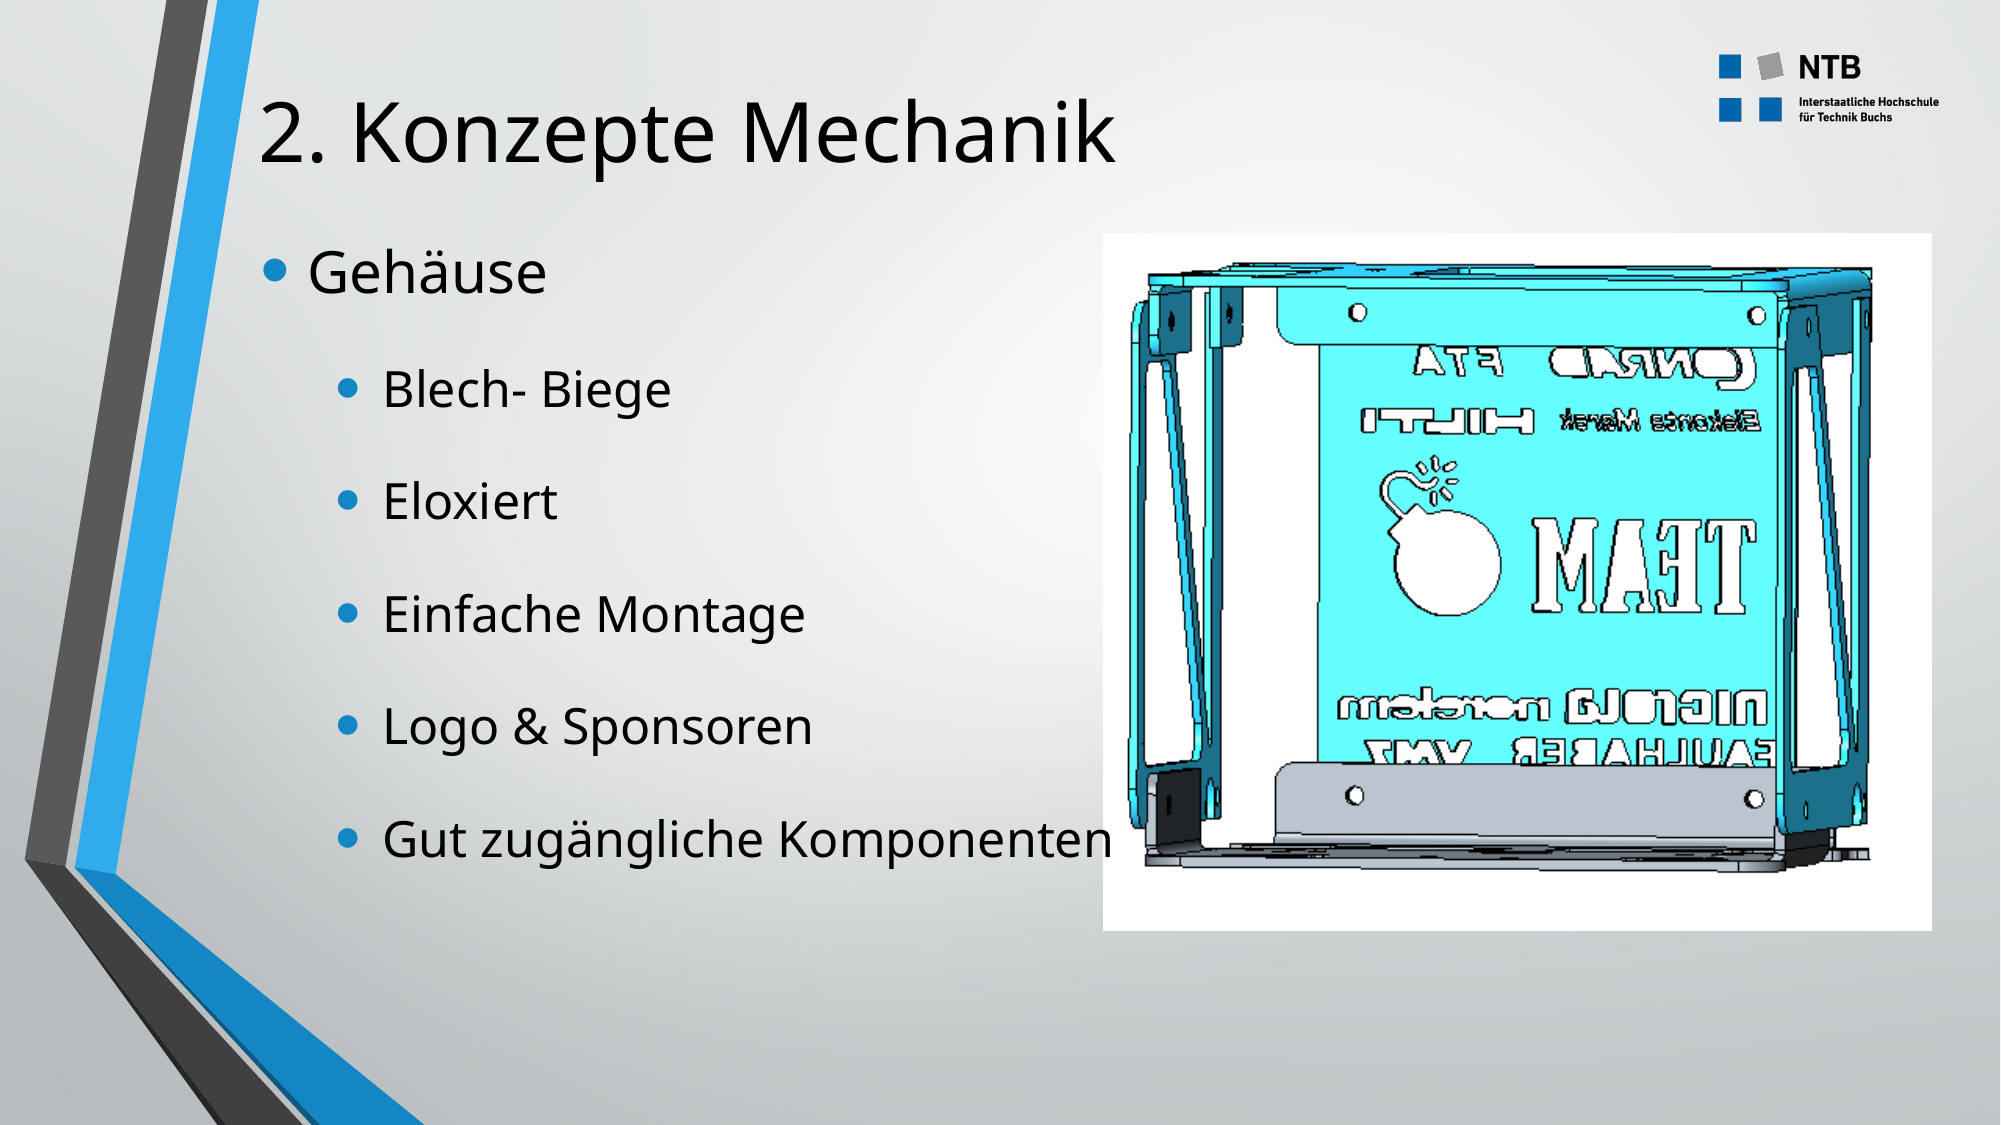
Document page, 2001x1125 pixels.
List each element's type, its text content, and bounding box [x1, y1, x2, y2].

text_box Gehäuse Blech- Biege Eloxiert Einfache Montage Logo & Sponsoren Gut zugängliche Komponenten [245, 227, 1889, 1001]
picture [1103, 233, 1932, 931]
picture [1710, 47, 1945, 130]
title 2. Konzepte Mechanik [243, 51, 1887, 207]
